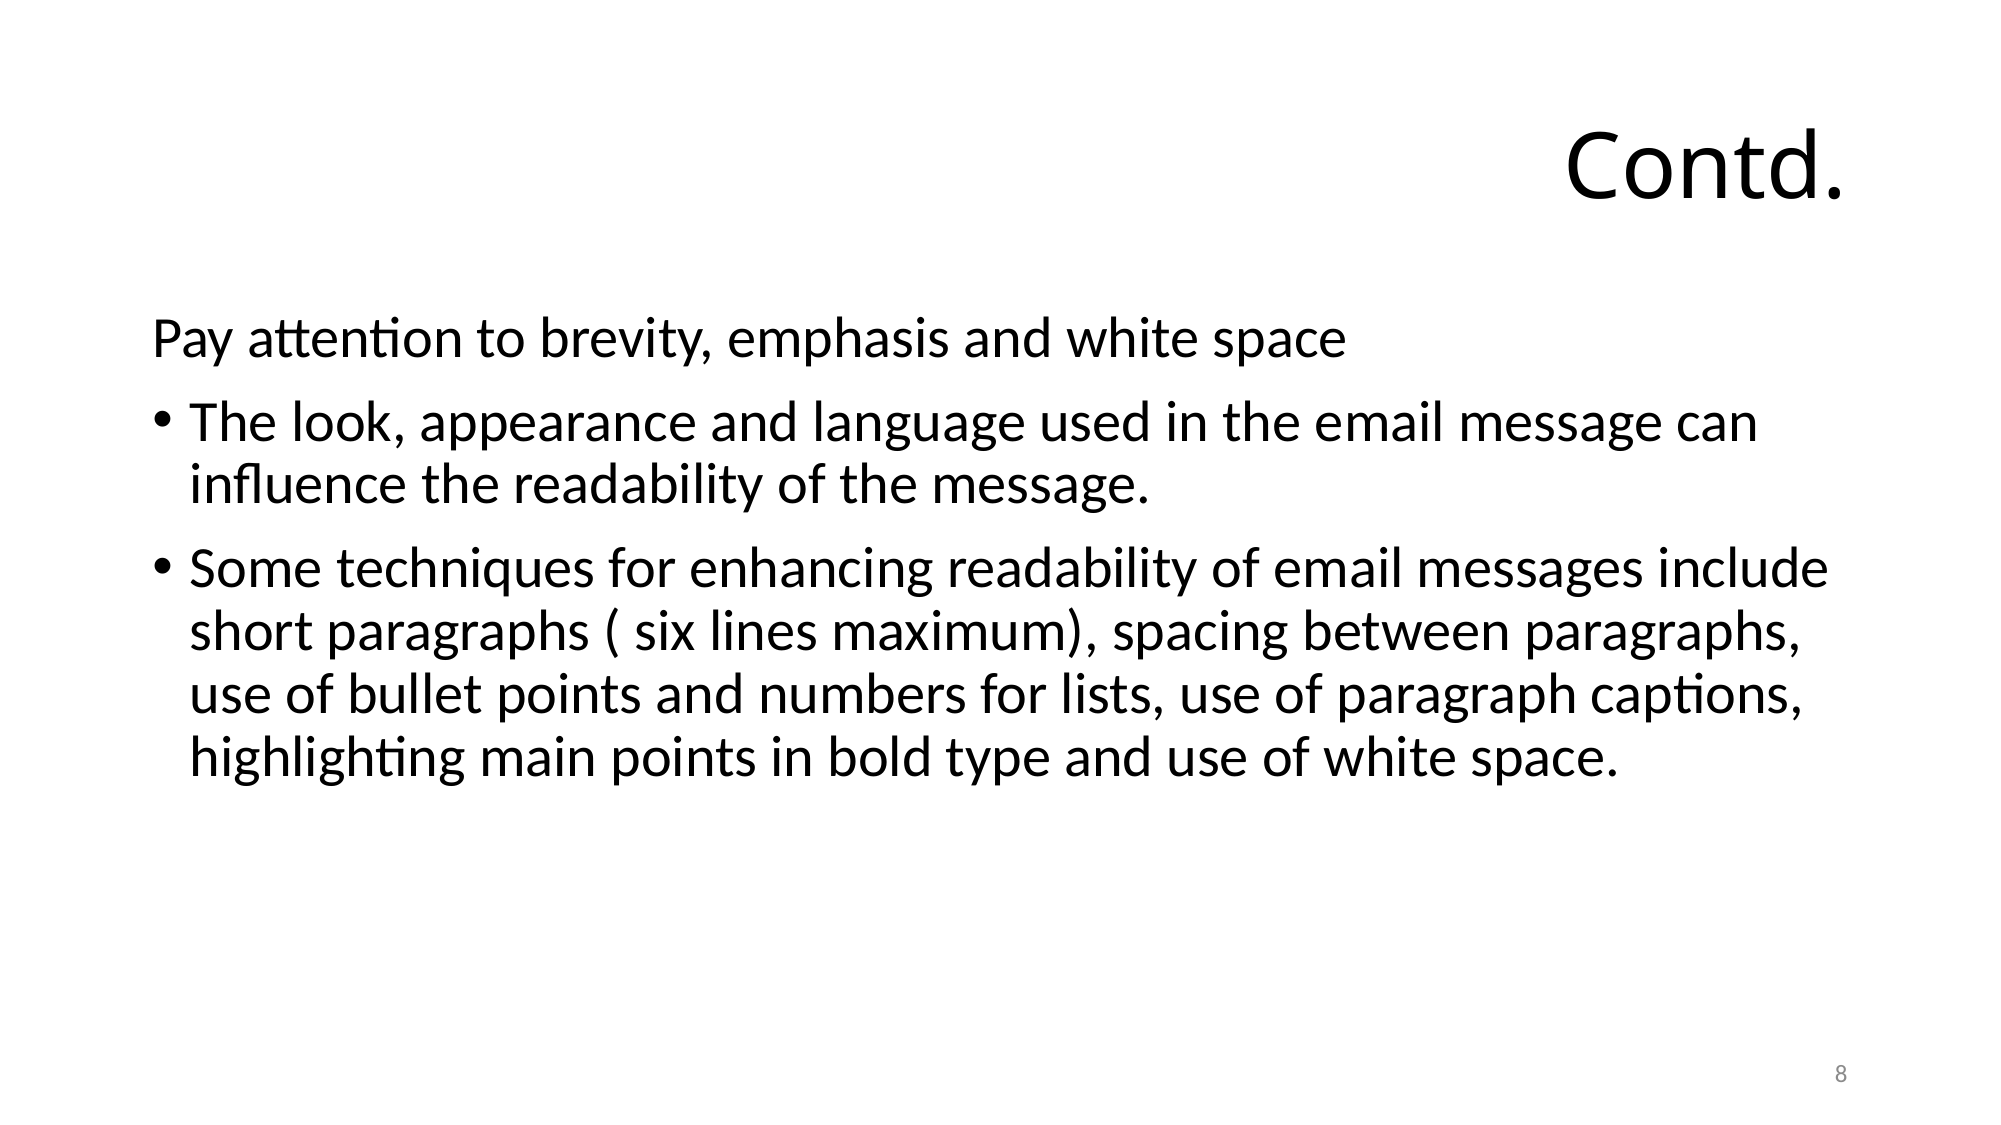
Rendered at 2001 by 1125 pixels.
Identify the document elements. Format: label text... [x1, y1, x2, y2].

list Pay attention to brevity, emphasis and white space The look, appearance and language used in the e­mail message can influence the readability of the message. Some techniques for enhancing readability of e­mail messages include short paragraphs ( six lines maximum), spacing between paragraphs, use of bullet points and numbers for lists, use of paragraph captions, highlighting main points in bold type and use of white space. [137, 299, 1863, 1014]
title Contd. [137, 59, 1863, 278]
slide_number 8 [1412, 1042, 1863, 1103]
